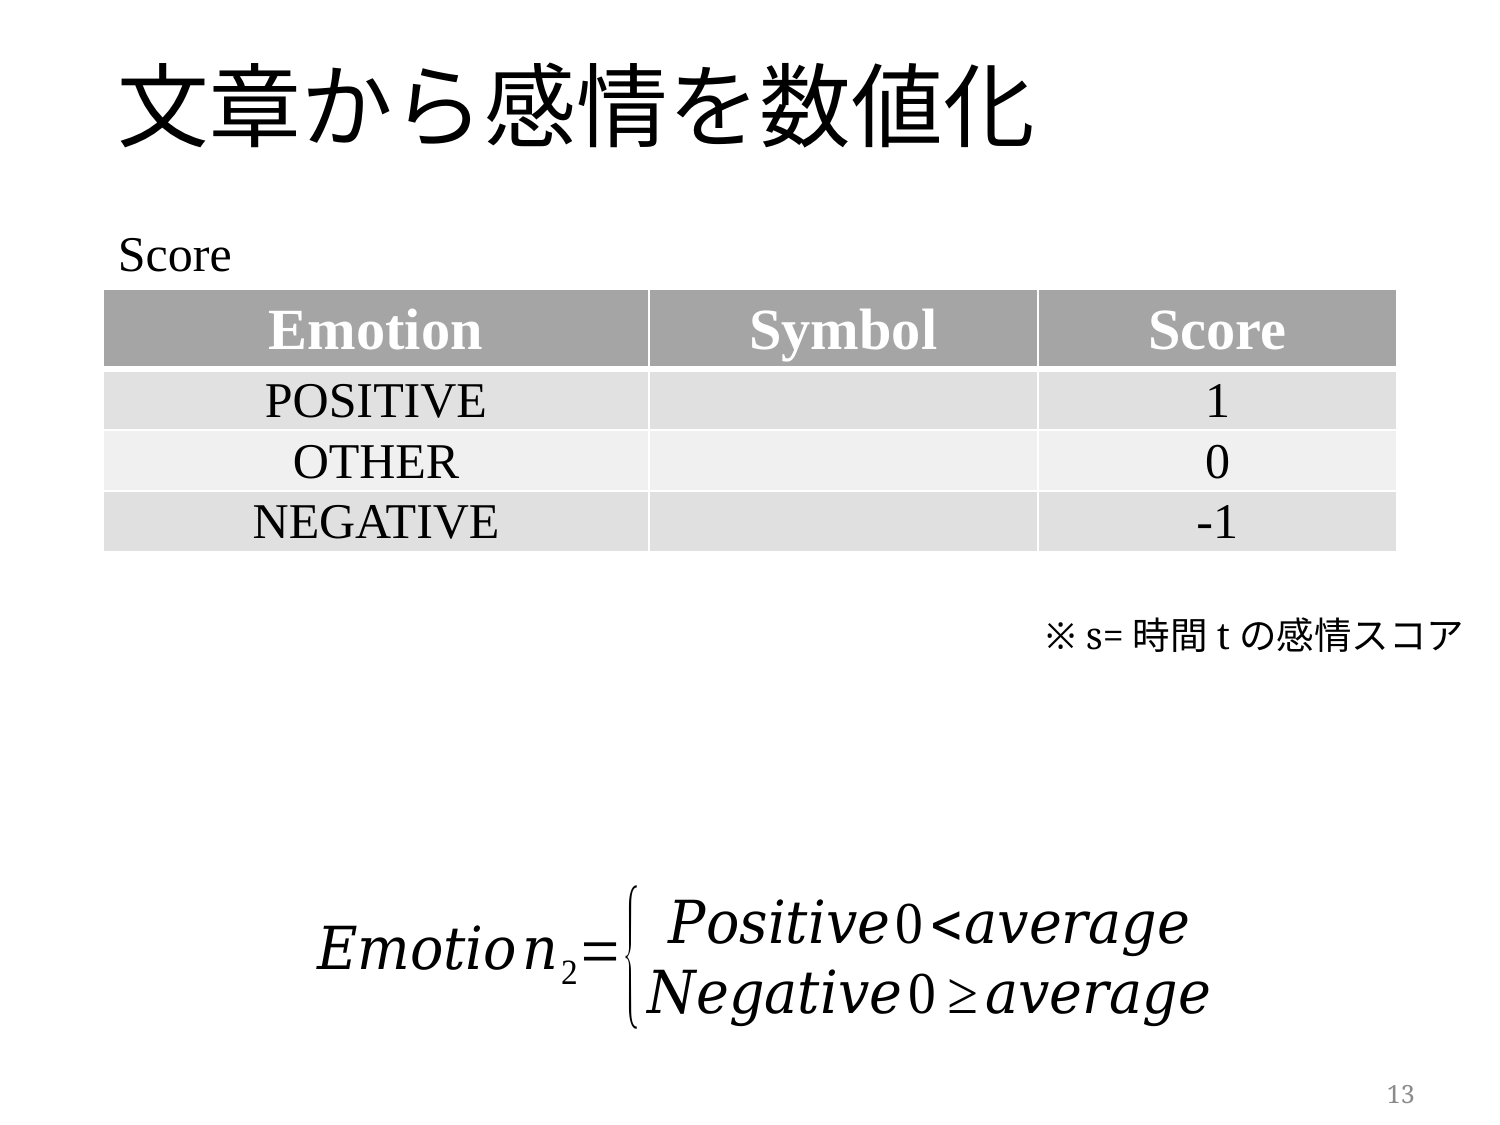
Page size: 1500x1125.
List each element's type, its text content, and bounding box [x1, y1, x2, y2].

slide_number 13 [1092, 1065, 1430, 1125]
text_box Score [103, 213, 251, 289]
text_box 文章から感情を数値化 [103, 53, 1397, 165]
